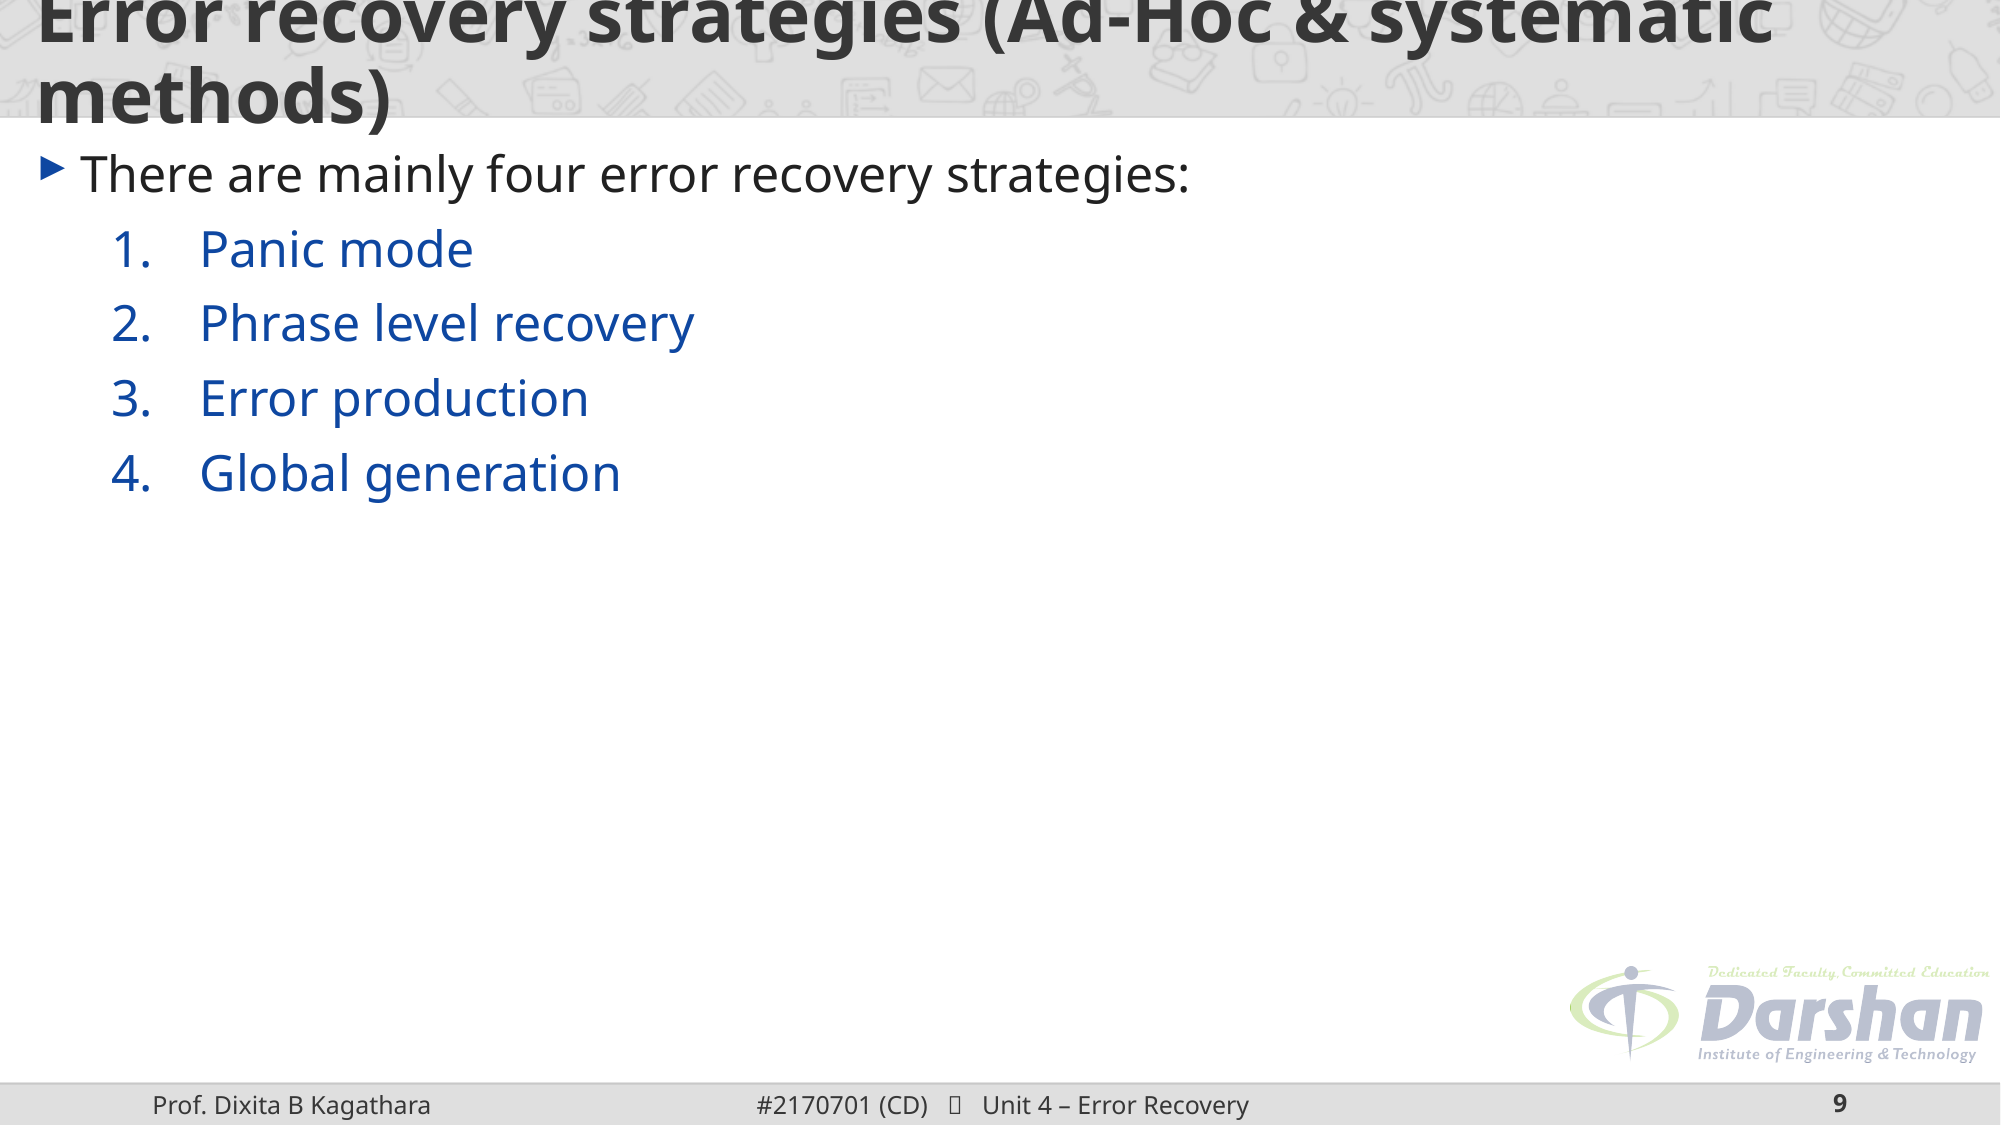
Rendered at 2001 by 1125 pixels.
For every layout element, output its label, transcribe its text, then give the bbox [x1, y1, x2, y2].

title Error recovery strategies (Ad-Hoc & systematic methods) [0, 0, 2000, 117]
list There are mainly four error recovery strategies: Panic mode Phrase level recovery Error production Global generation [21, 141, 1979, 1059]
